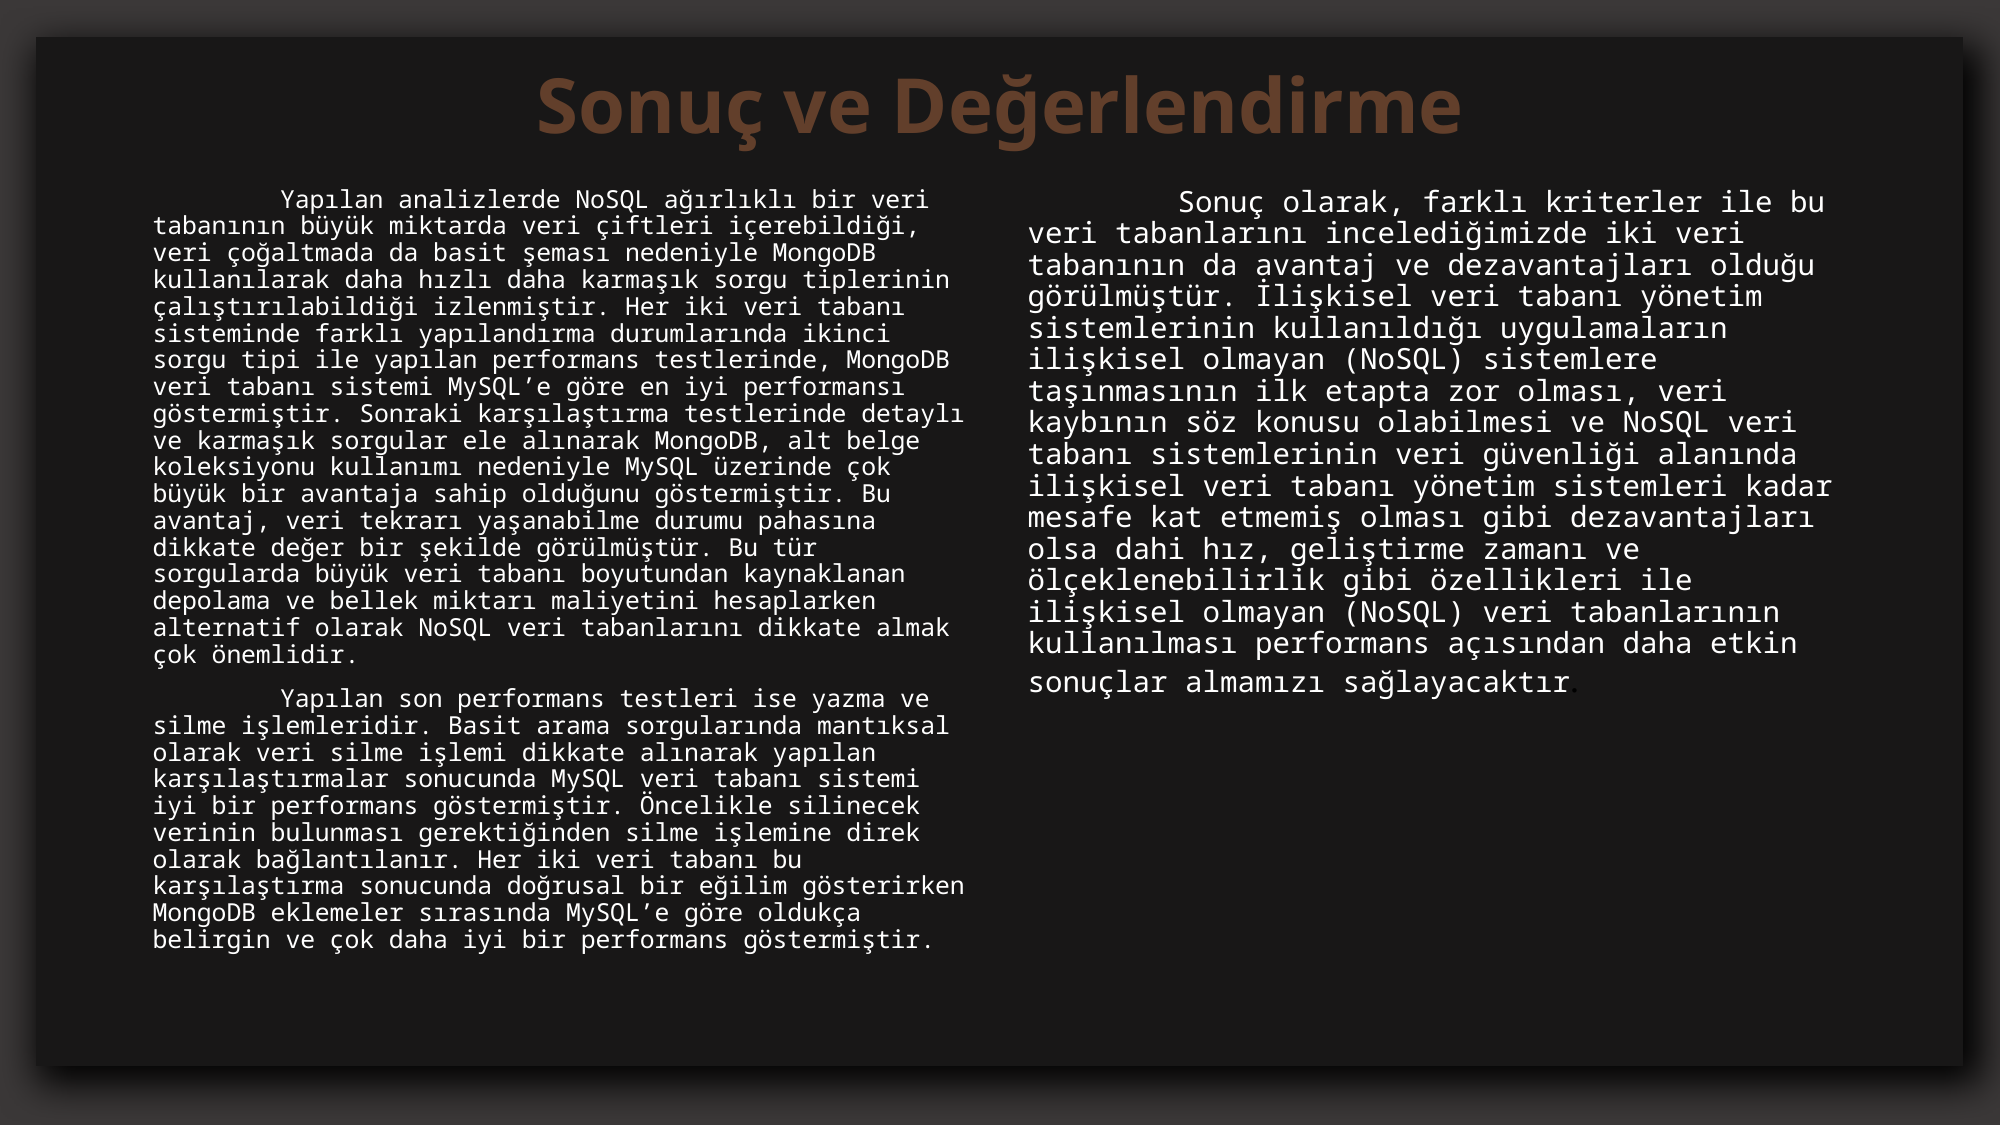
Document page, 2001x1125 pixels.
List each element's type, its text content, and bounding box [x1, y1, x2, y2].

title Sonuç ve Değerlendirme [137, 59, 1863, 158]
list Sonuç olarak, farklı kriterler ile bu veri tabanlarını incelediğimizde iki veri tabanının da avantaj ve dezavantajları olduğu görülmüştür. İlişkisel veri tabanı yönetim sistemlerinin kullanıldığı uygulamaların ilişkisel olmayan (NoSQL) sistemlere taşınmasının ilk etapta zor olması, veri kaybının söz konusu olabilmesi ve NoSQL veri tabanı sistemlerinin veri güvenliği alanında ilişkisel veri tabanı yönetim sistemleri kadar mesafe kat etmemiş olması gibi dezavantajları olsa dahi hız, geliştirme zamanı ve ölçeklenebilirlik gibi özellikleri ile ilişkisel olmayan (NoSQL) veri tabanlarının kullanılması performans açısından daha etkin sonuçlar almamızı sağlayacaktır. [1012, 179, 1863, 1016]
list Yapılan analizlerde NoSQL ağırlıklı bir veri tabanının büyük miktarda veri çiftleri içerebildiği, veri çoğaltmada da basit şeması nedeniyle MongoDB kullanılarak daha hızlı daha karmaşık sorgu tiplerinin çalıştırılabildiği izlenmiştir. Her iki veri tabanı sisteminde farklı yapılandırma durumlarında ikinci sorgu tipi ile yapılan performans testlerinde, MongoDB veri tabanı sistemi MySQL’e göre en iyi performansı göstermiştir. Sonraki karşılaştırma testlerinde detaylı ve karmaşık sorgular ele alınarak MongoDB, alt belge koleksiyonu kullanımı nedeniyle MySQL üzerinde çok büyük bir avantaja sahip olduğunu göstermiştir. Bu avantaj, veri tekrarı yaşanabilme durumu pahasına dikkate değer bir şekilde görülmüştür. Bu tür sorgularda büyük veri tabanı boyutundan kaynaklanan depolama ve bellek miktarı maliyetini hesaplarken alternatif olarak NoSQL veri tabanlarını dikkate almak çok önemlidir. Yapılan son performans testleri ise yazma ve silme işlemleridir. Basit arama sorgularında mantıksal olarak veri silme işlemi dikkate alınarak yapılan karşılaştırmalar sonucunda MySQL veri tabanı sistemi iyi bir performans göstermiştir. Öncelikle silinecek verinin bulunması gerektiğinden silme işlemine direk olarak bağlantılanır. Her iki veri tabanı bu karşılaştırma sonucunda doğrusal bir eğilim gösterirken MongoDB eklemeler sırasında MySQL’e göre oldukça belirgin ve çok daha iyi bir performans göstermiştir. [137, 179, 984, 1016]
text_box [36, 37, 1963, 1066]
